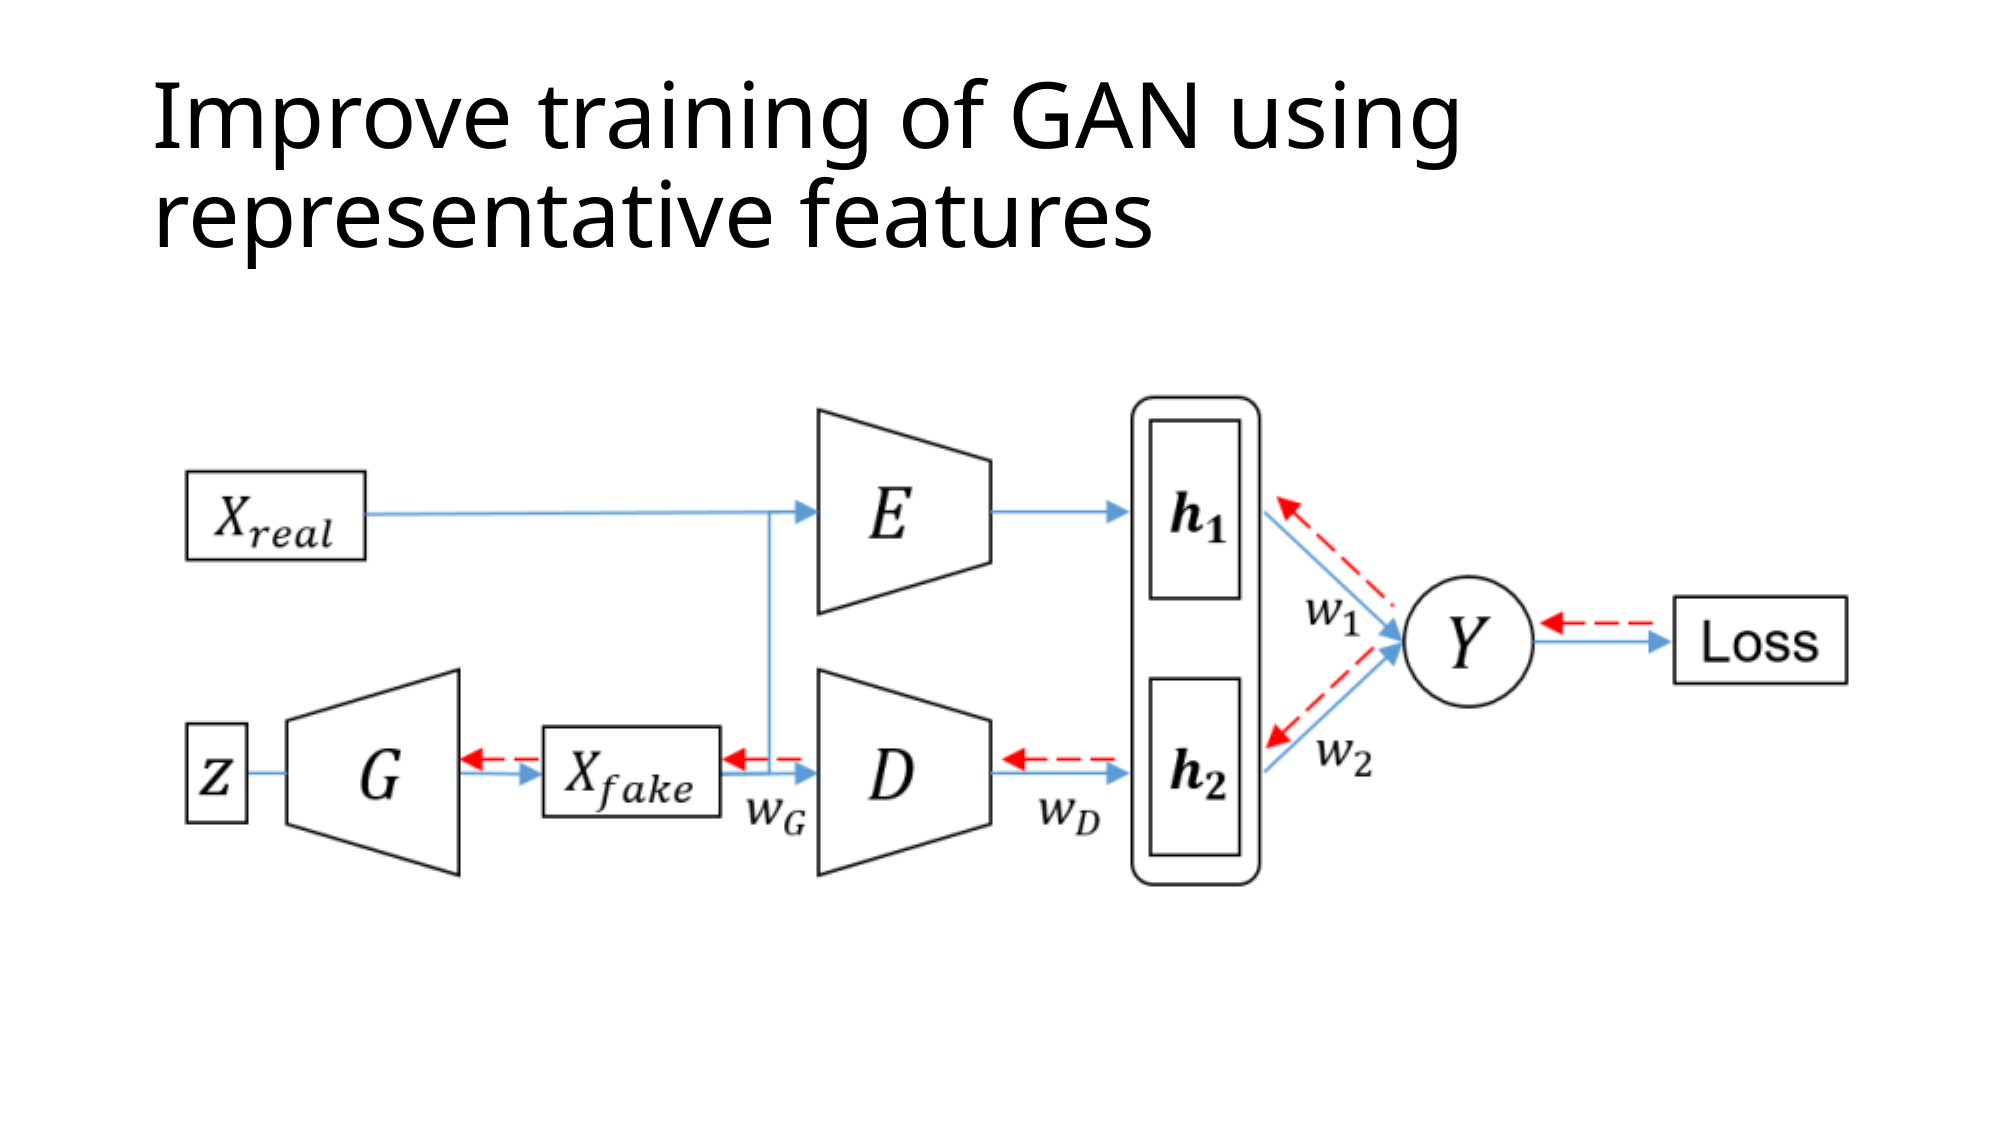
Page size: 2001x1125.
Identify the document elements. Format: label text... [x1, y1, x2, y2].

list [137, 327, 1895, 945]
title Improve training of GAN using representative features [137, 59, 1863, 278]
